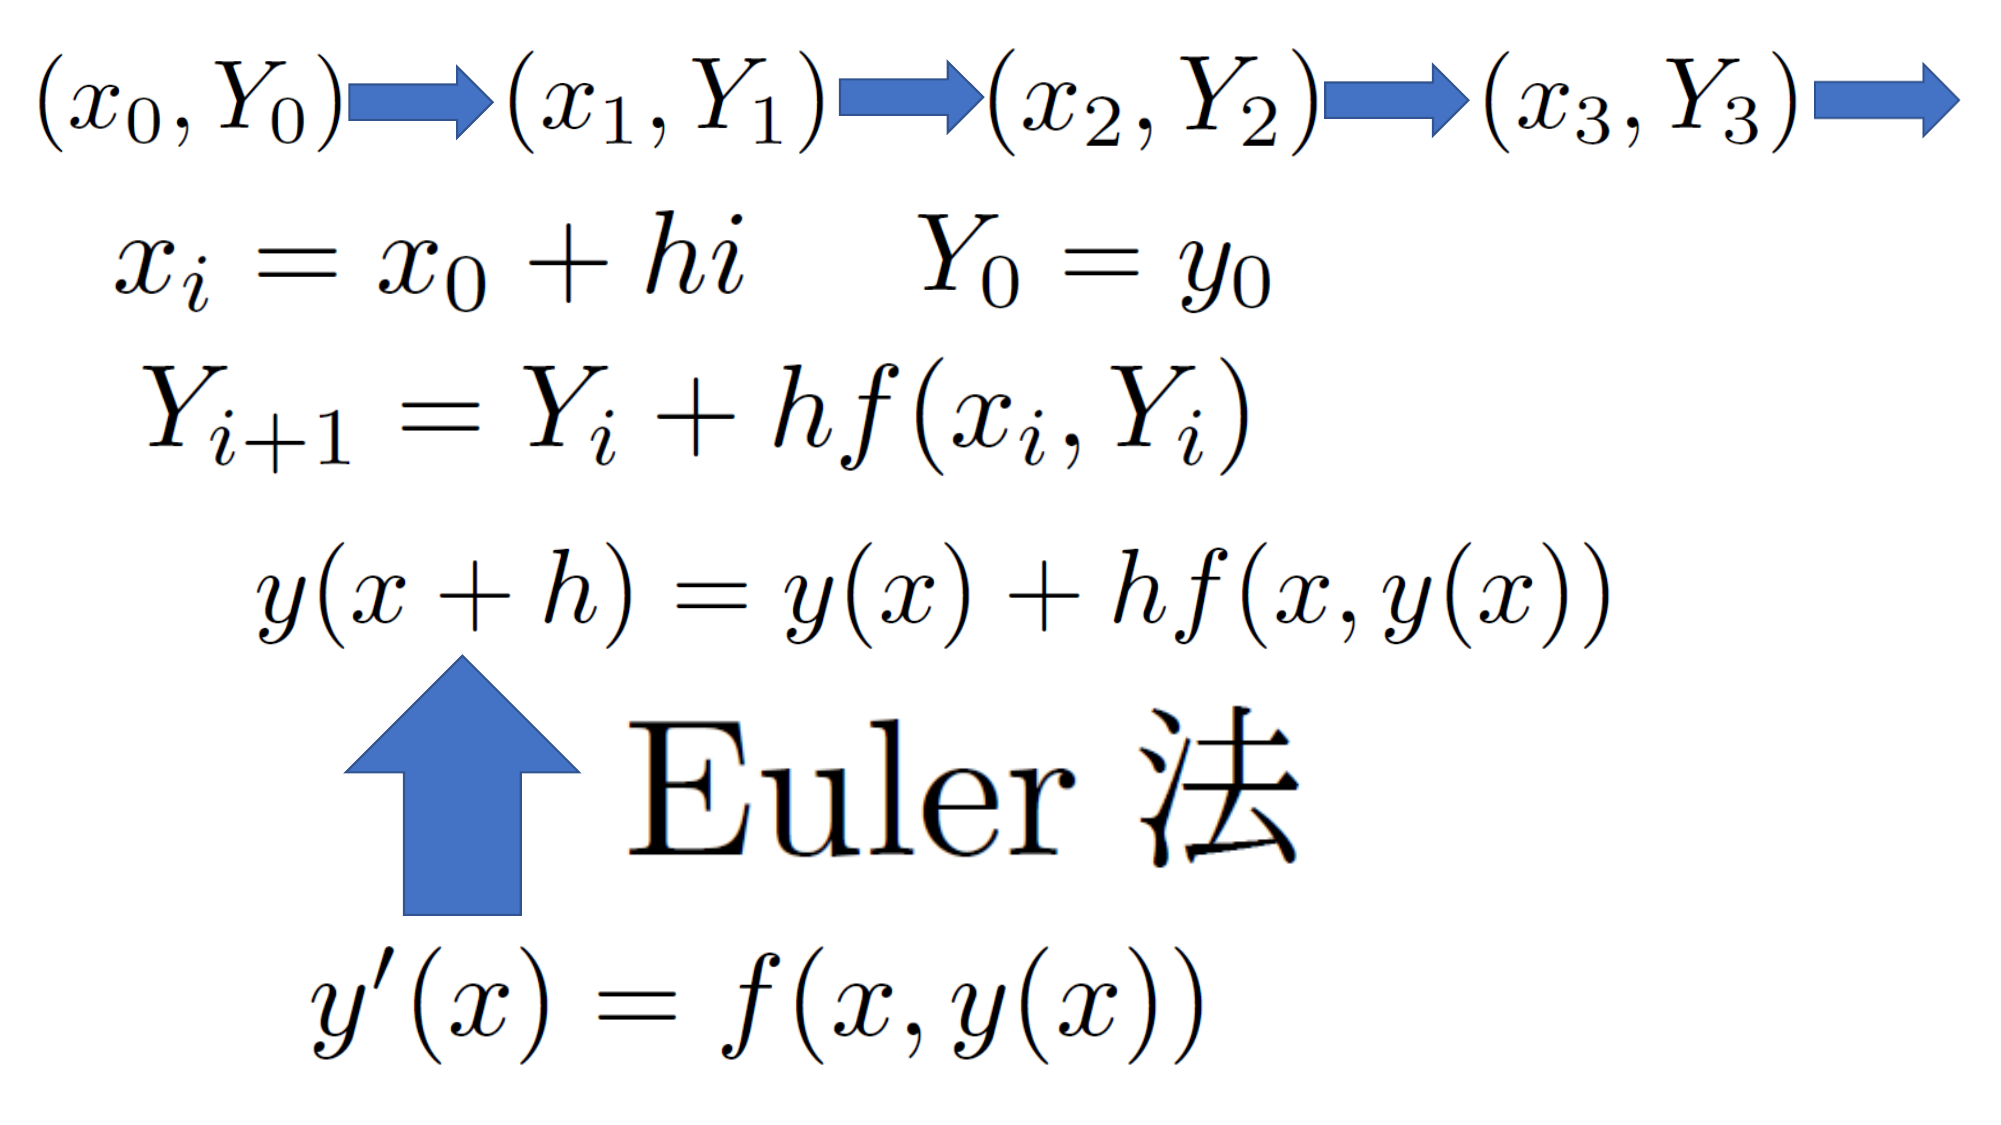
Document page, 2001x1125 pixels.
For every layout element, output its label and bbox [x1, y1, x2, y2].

text_box [343, 684, 579, 916]
picture [1814, 61, 1962, 139]
picture [232, 514, 1635, 907]
picture [107, 187, 1281, 484]
picture [303, 918, 1217, 1105]
text_box [350, 64, 492, 141]
picture [31, 42, 350, 163]
picture [492, 37, 835, 163]
text_box [1333, 62, 1469, 139]
text_box [838, 59, 977, 136]
picture [1469, 42, 1800, 168]
picture [977, 39, 1333, 166]
